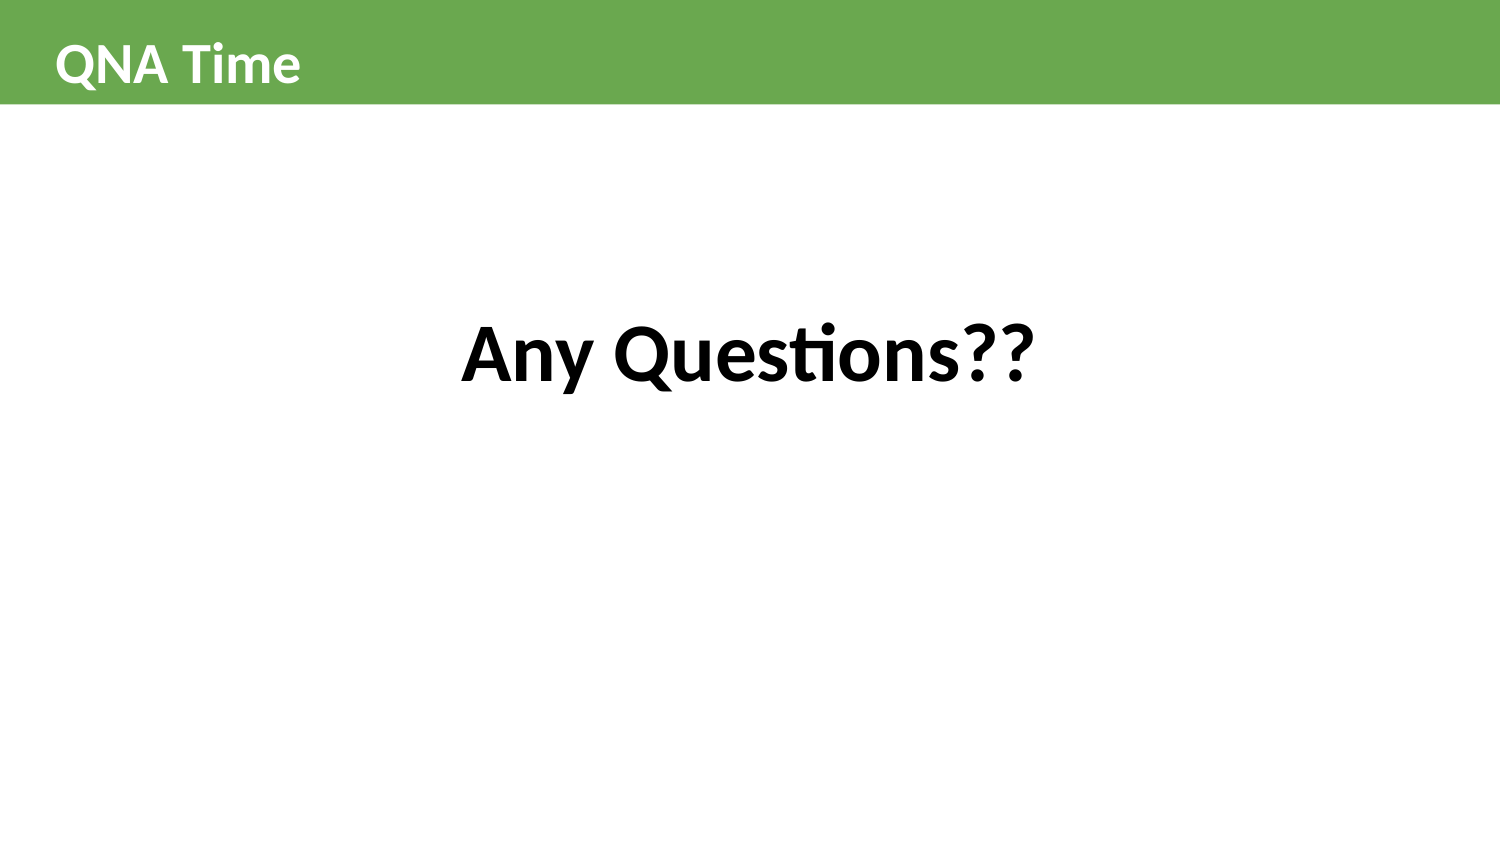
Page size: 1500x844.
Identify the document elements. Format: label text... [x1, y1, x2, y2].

text_box QNA Time [55, 22, 1195, 87]
text_box Any Questions?? [15, 133, 1484, 829]
